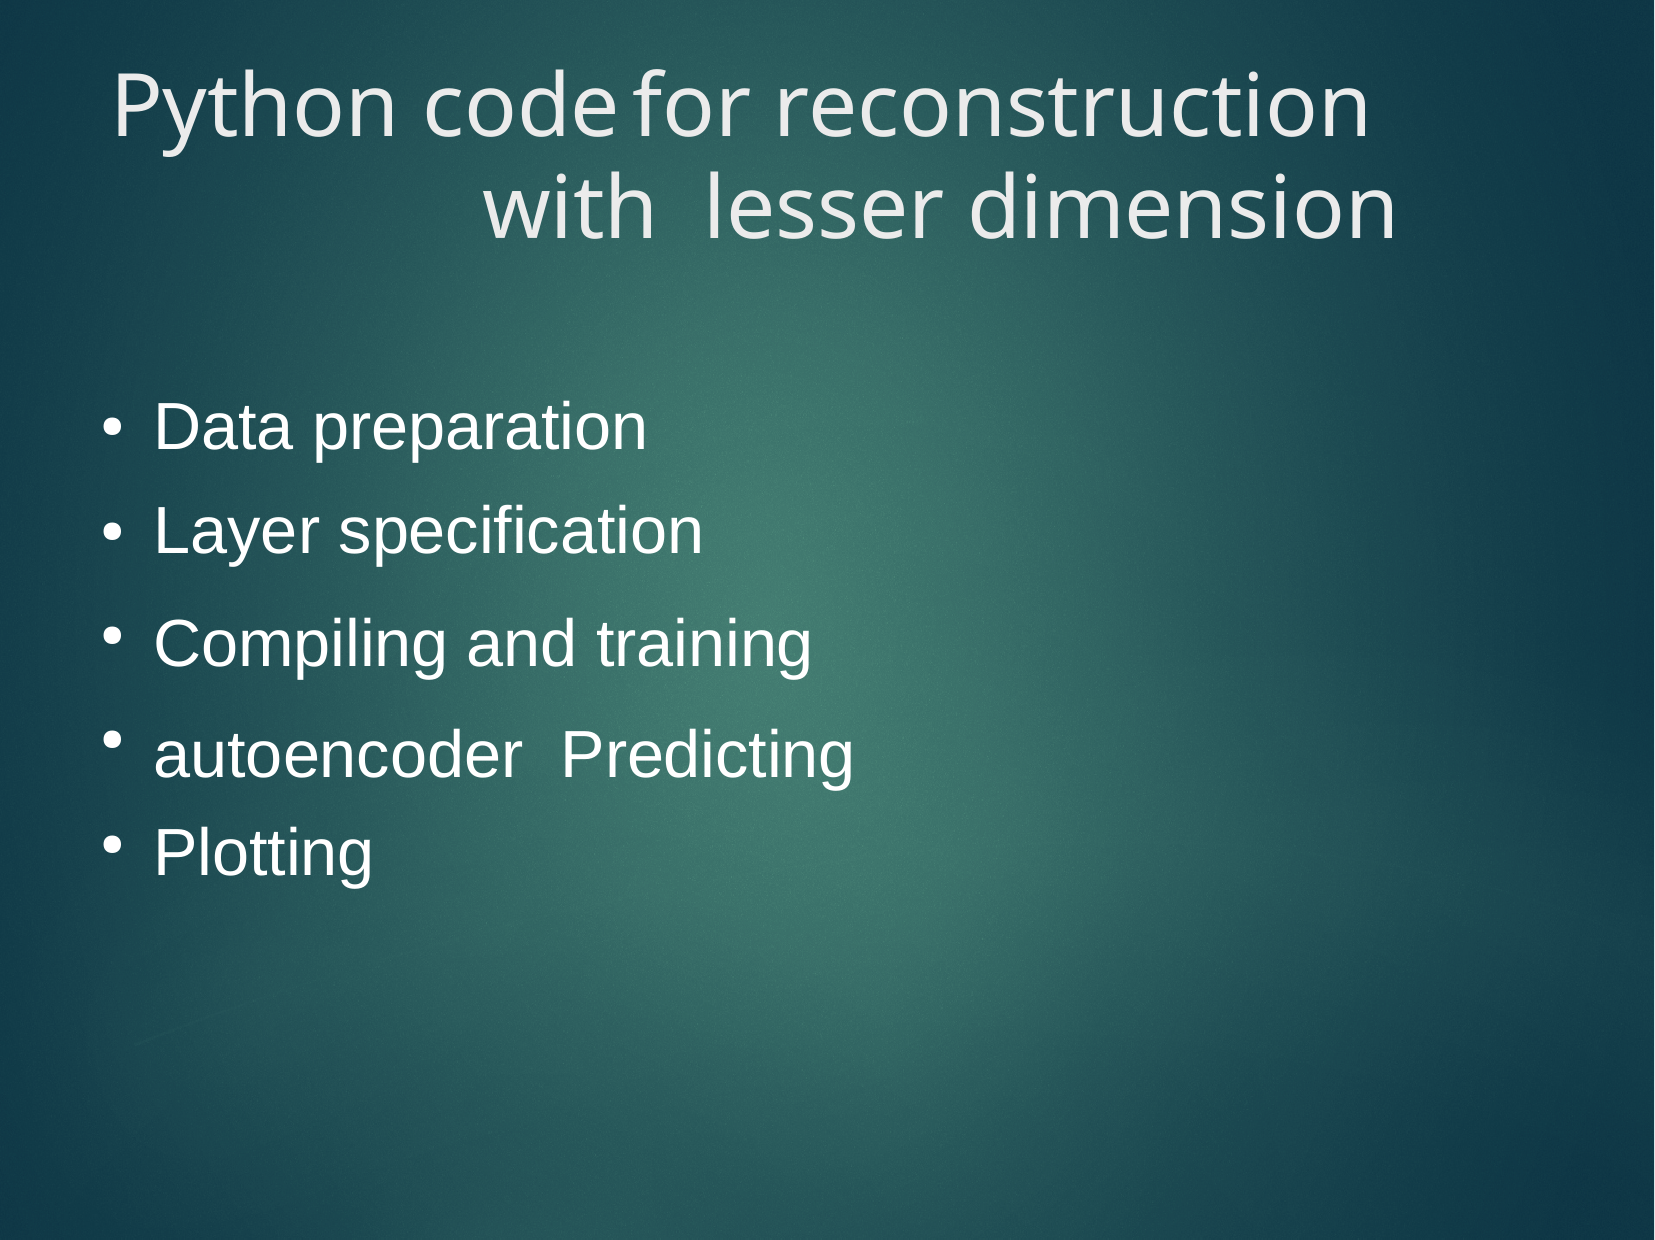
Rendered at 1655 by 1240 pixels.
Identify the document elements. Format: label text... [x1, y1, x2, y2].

text_box ● [98, 612, 127, 651]
text_box Data preparation Layer specification Compiling and training autoencoder Predicting Plotting [151, 356, 1321, 889]
text_box ● [98, 821, 127, 860]
text_box ● [98, 507, 127, 546]
text_box ● [98, 403, 127, 442]
text_box ● [98, 716, 127, 755]
title Python code for reconstruction with lesser dimension [107, 39, 1543, 259]
